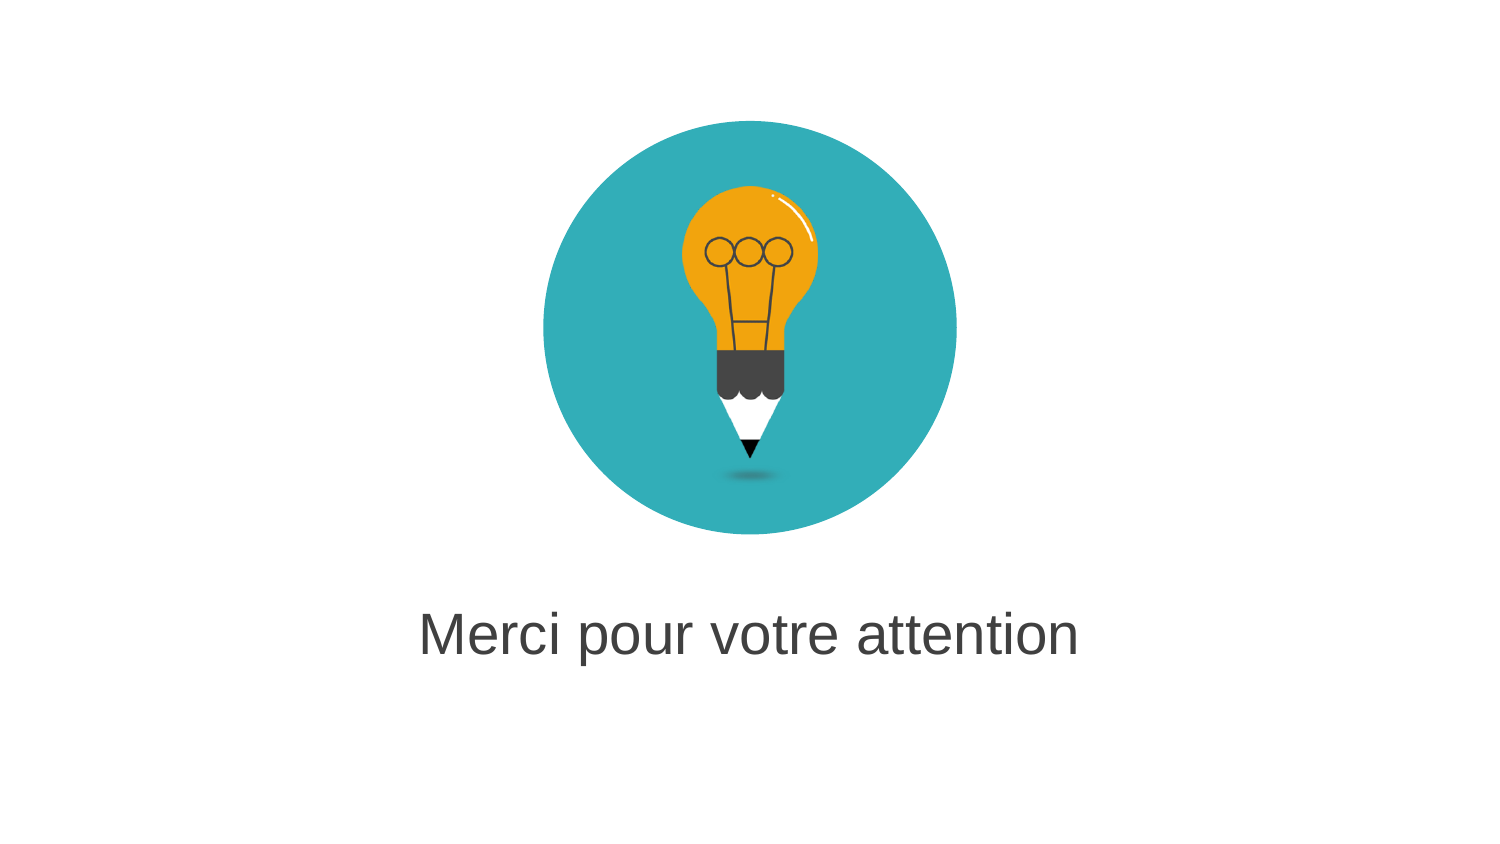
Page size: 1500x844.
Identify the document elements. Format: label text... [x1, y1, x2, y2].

picture [682, 186, 818, 486]
list Merci pour votre attention [0, 584, 1500, 679]
